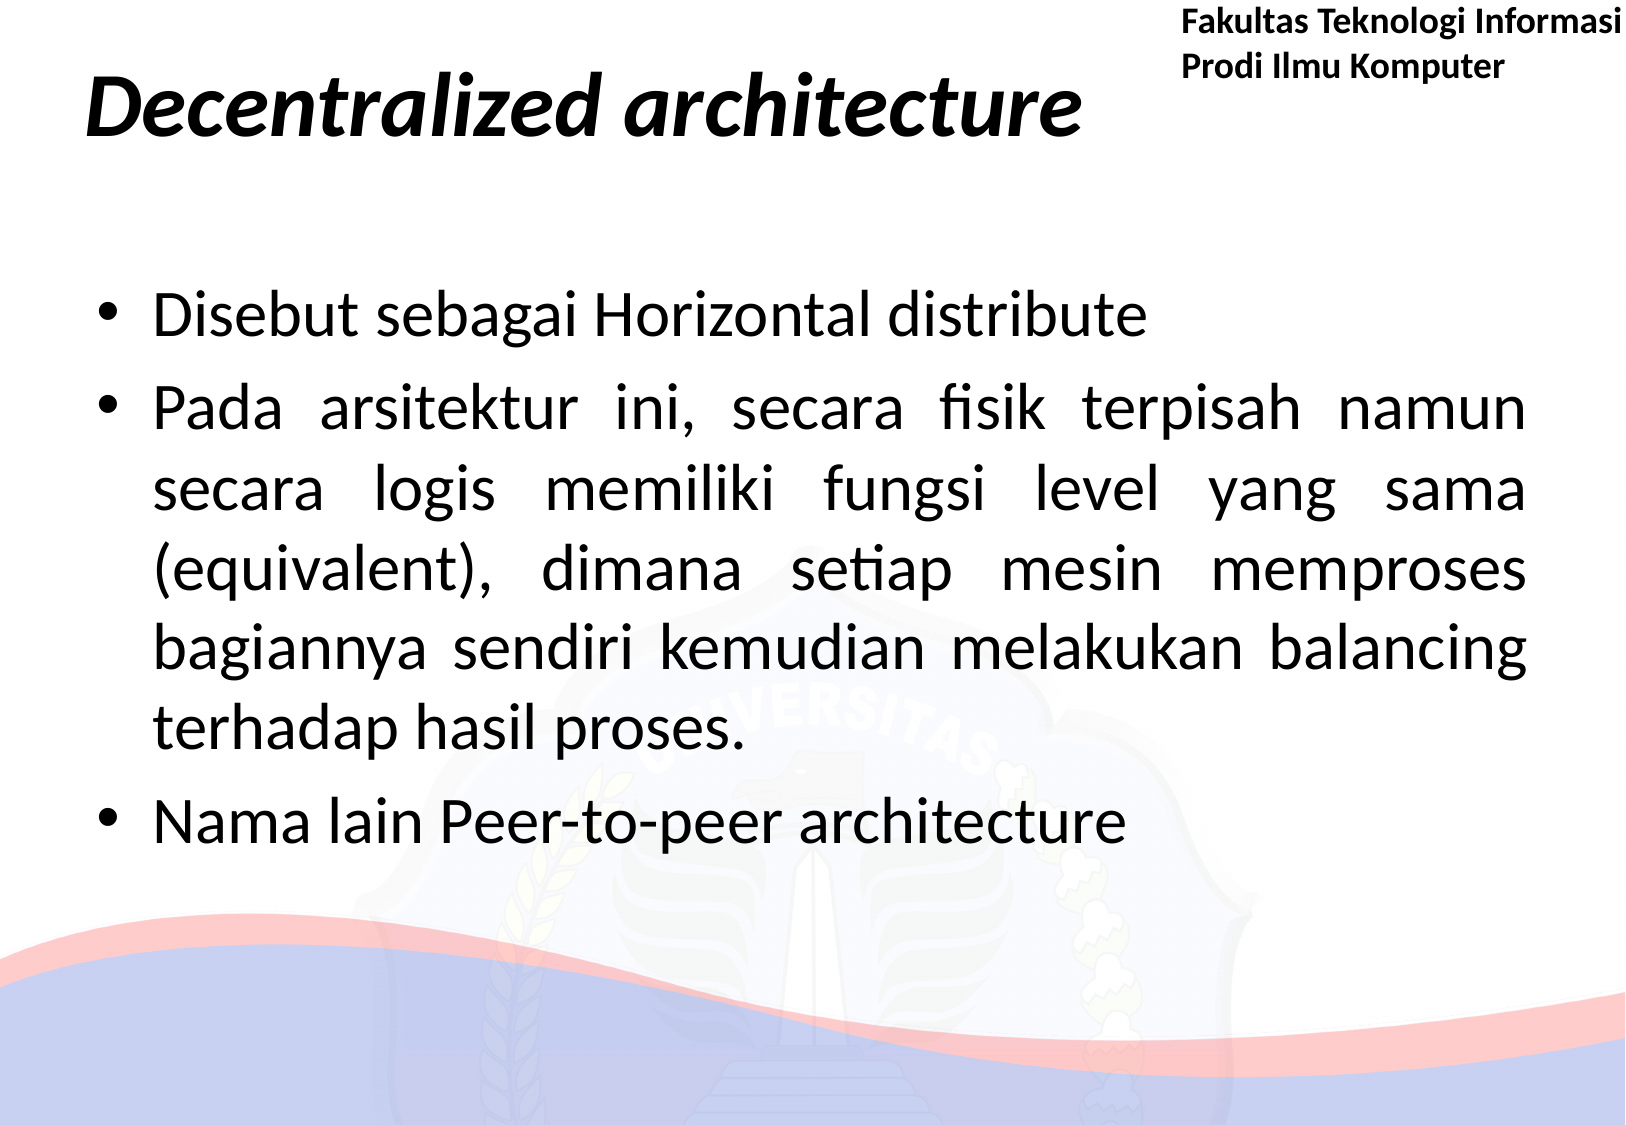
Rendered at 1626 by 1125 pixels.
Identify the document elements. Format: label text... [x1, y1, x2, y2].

picture [0, 0, 1626, 1125]
title Decentralized architecture [50, 6, 1119, 194]
list Disebut sebagai Horizontal distribute Pada arsitektur ini, secara fisik terpisah namun secara logis memiliki fungsi level yang sama (equivalent), dimana setiap mesin memproses bagiannya sendiri kemudian melakukan balancing terhadap hasil proses. Nama lain Peer-to-peer architecture [81, 262, 1544, 1005]
text_box Fakultas Teknologi Informasi Prodi Ilmu Komputer [1166, 0, 1625, 98]
